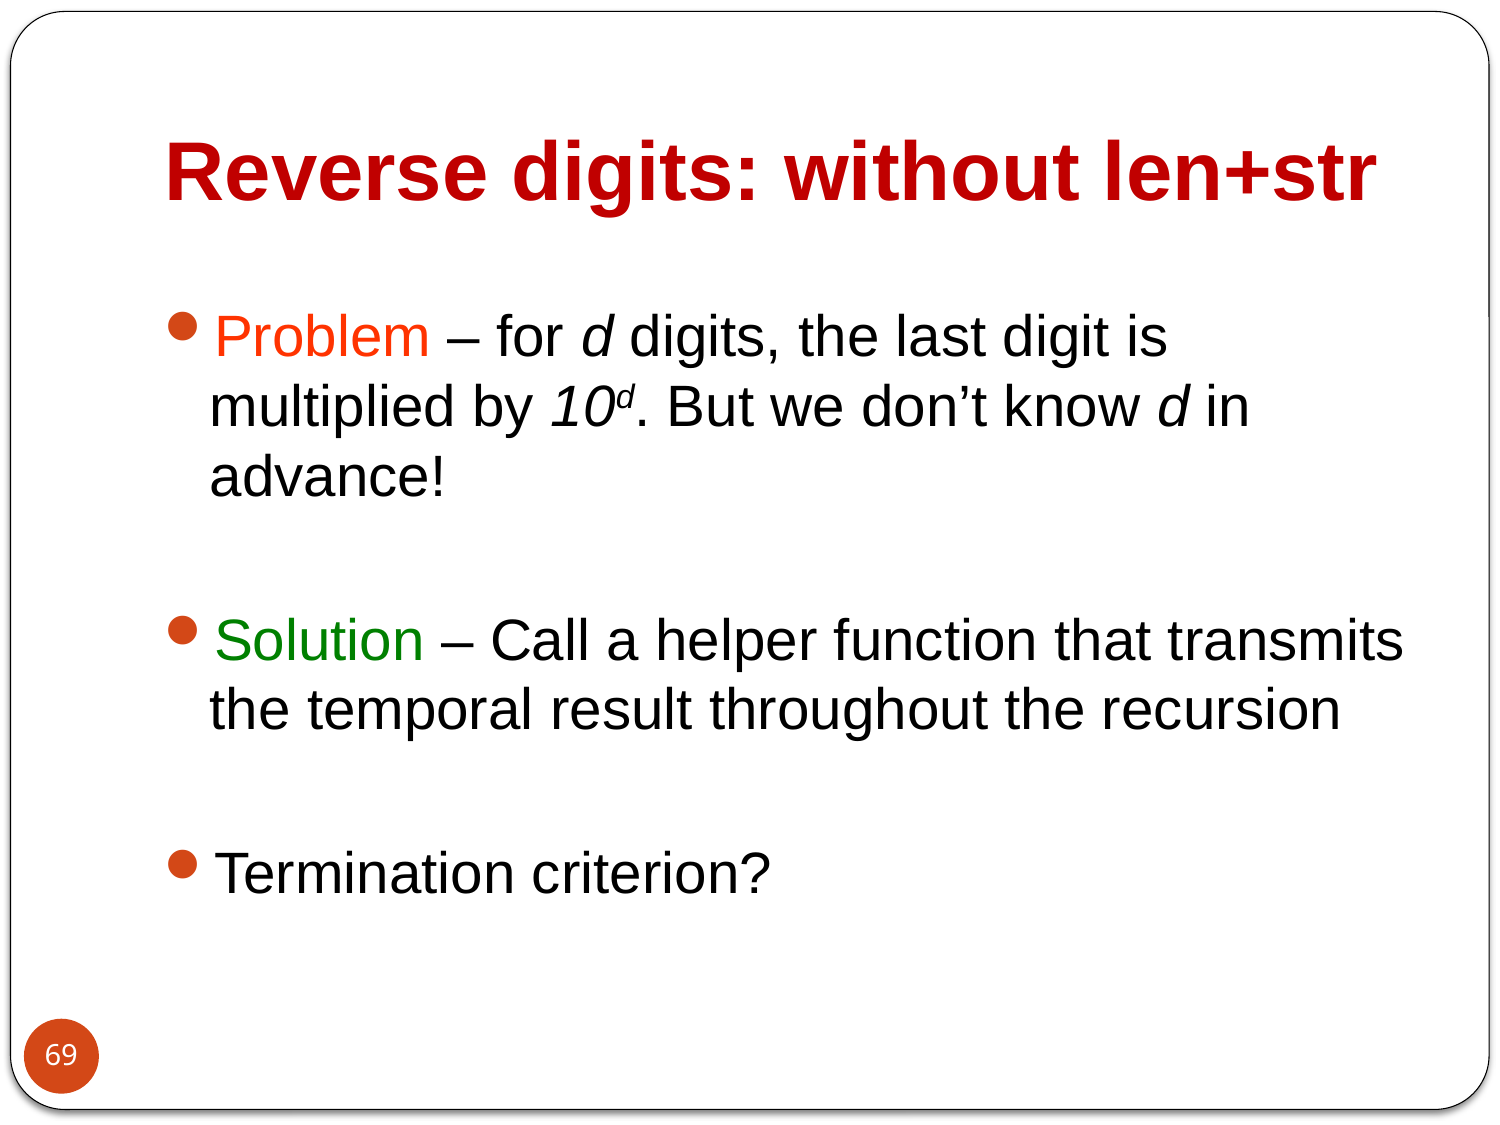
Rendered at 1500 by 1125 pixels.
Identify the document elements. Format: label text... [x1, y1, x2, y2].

slide_number 69 [23, 1018, 99, 1094]
title Reverse digits: without len+str [150, 45, 1425, 233]
list Problem – for d digits, the last digit is multiplied by 10d. But we don’t know d in advance! Solution – Call a helper function that transmits the temporal result throughout the recursion Termination criterion? [150, 290, 1425, 988]
